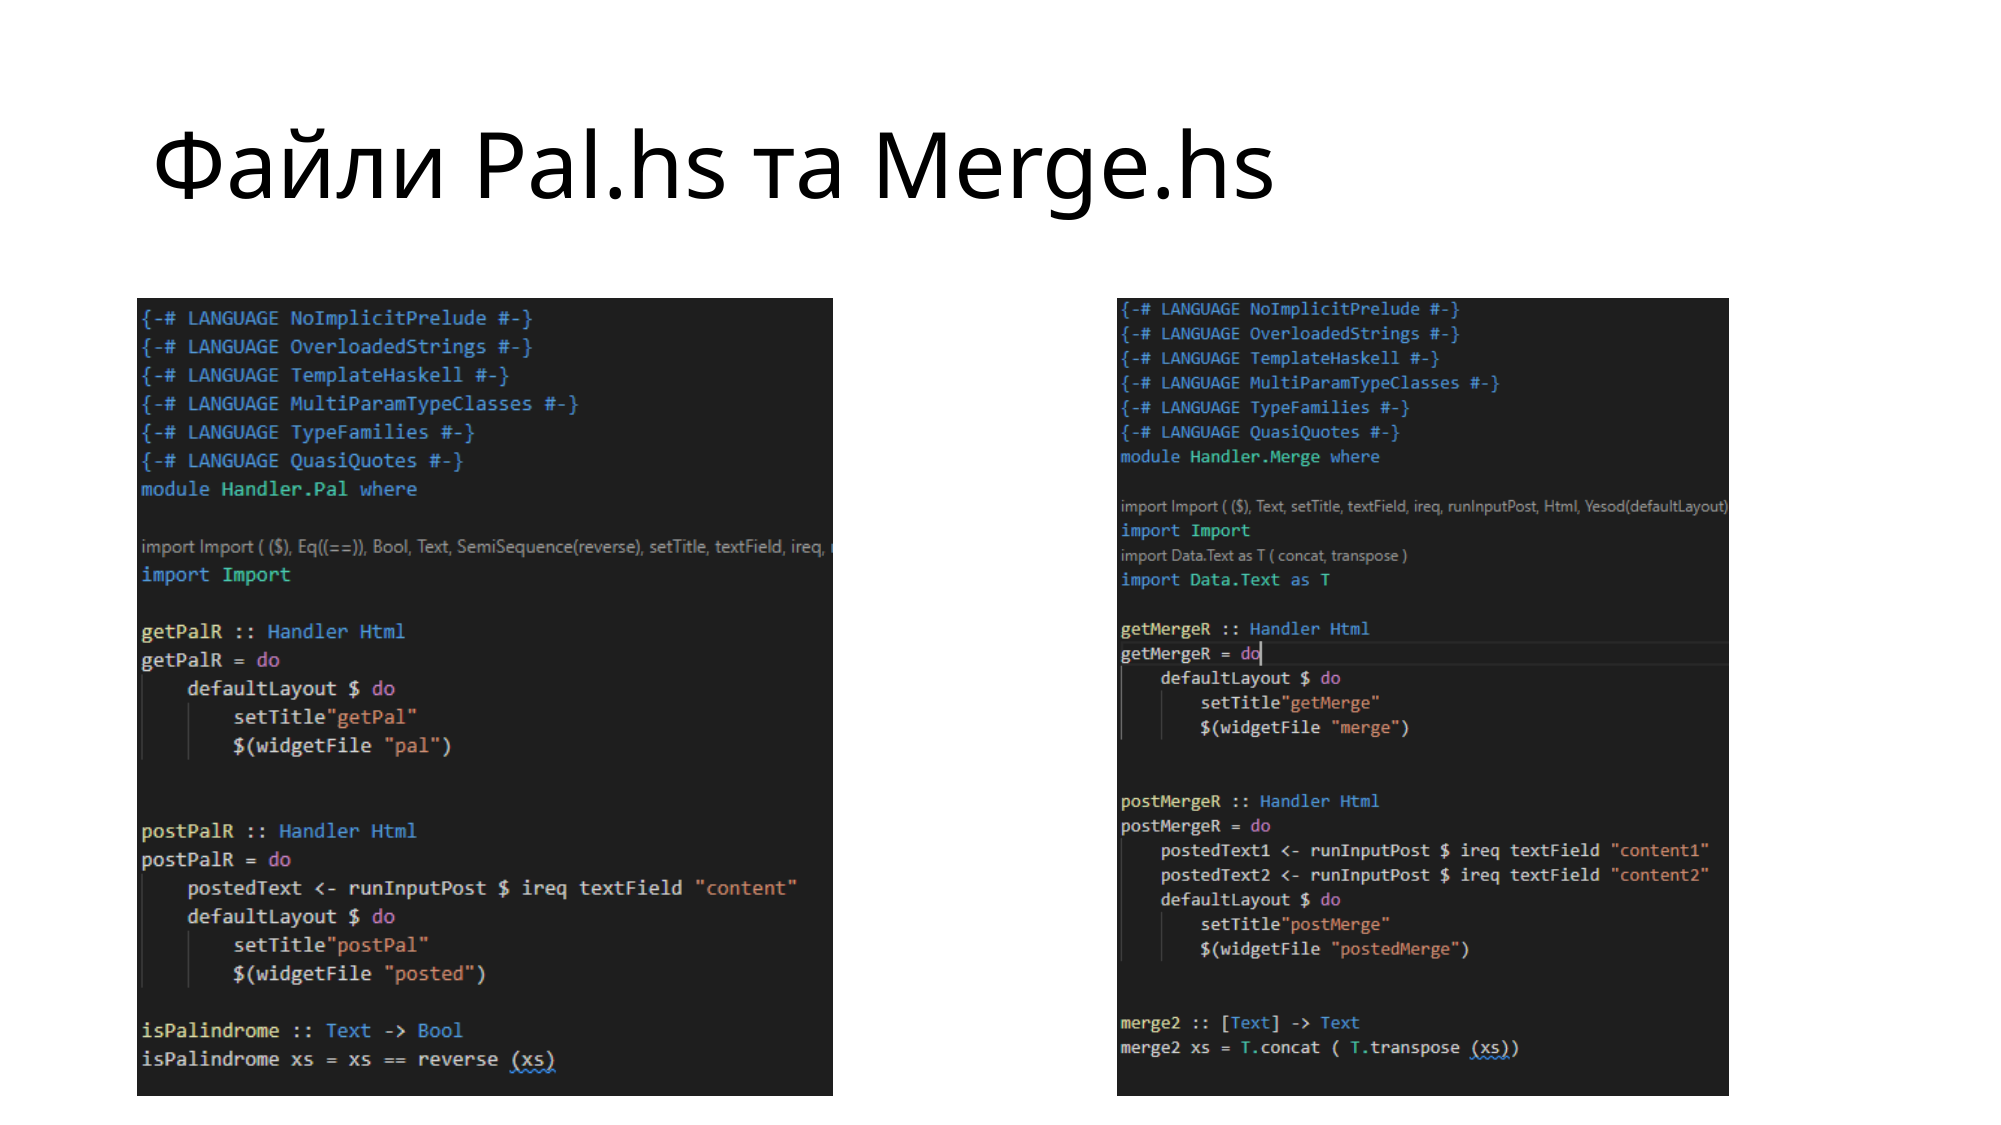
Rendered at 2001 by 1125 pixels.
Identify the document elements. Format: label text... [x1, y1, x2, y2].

picture [1117, 298, 1729, 1096]
title Файли Pal.hs та Merge.hs [137, 59, 1863, 278]
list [137, 298, 833, 1096]
